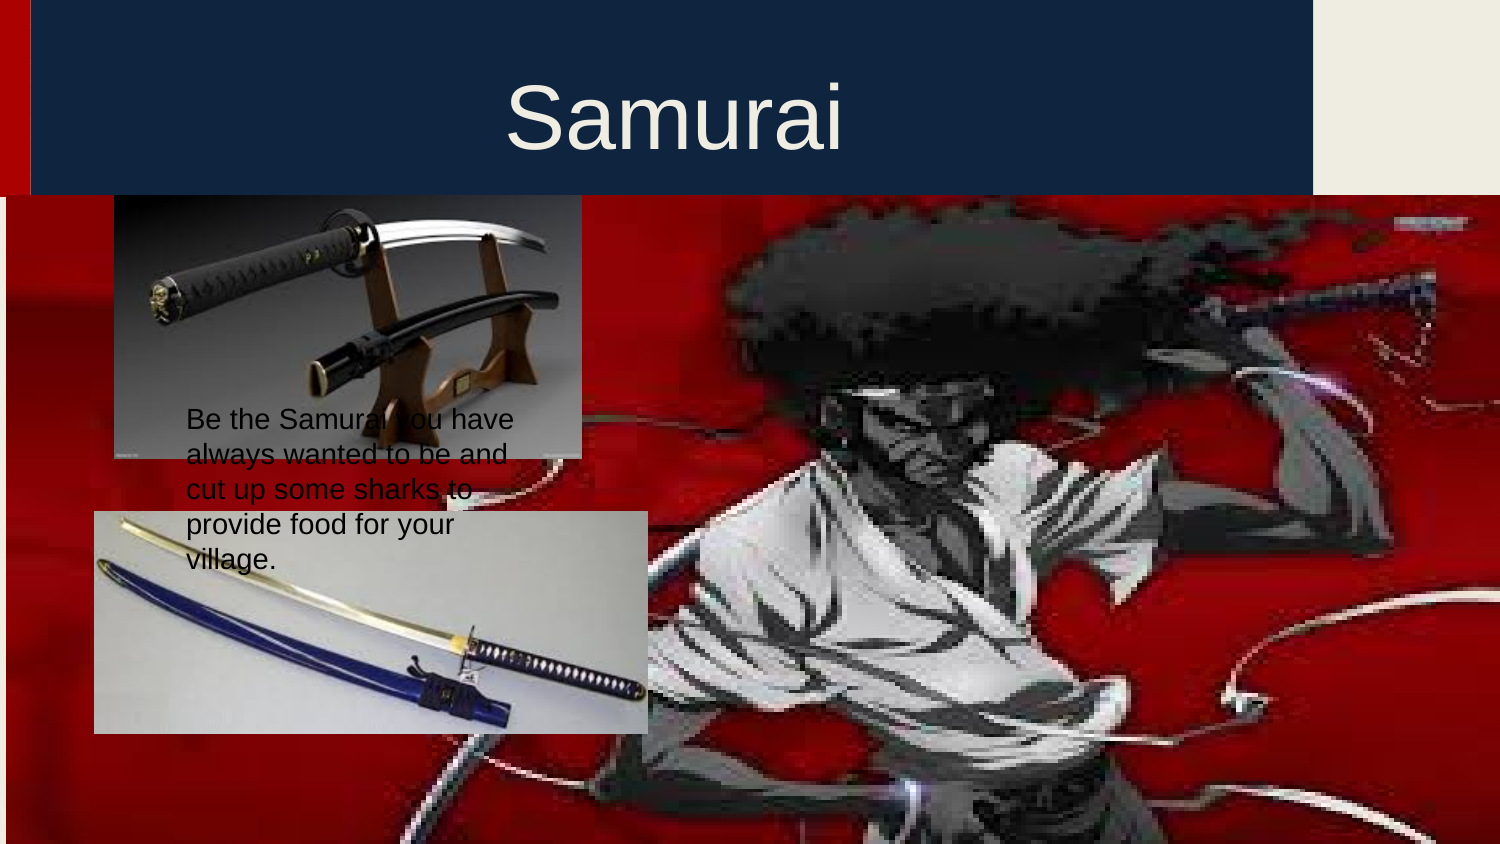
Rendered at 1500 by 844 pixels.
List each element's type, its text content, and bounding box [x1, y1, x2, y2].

picture [6, 195, 1500, 844]
title Samurai [75, 16, 1276, 183]
